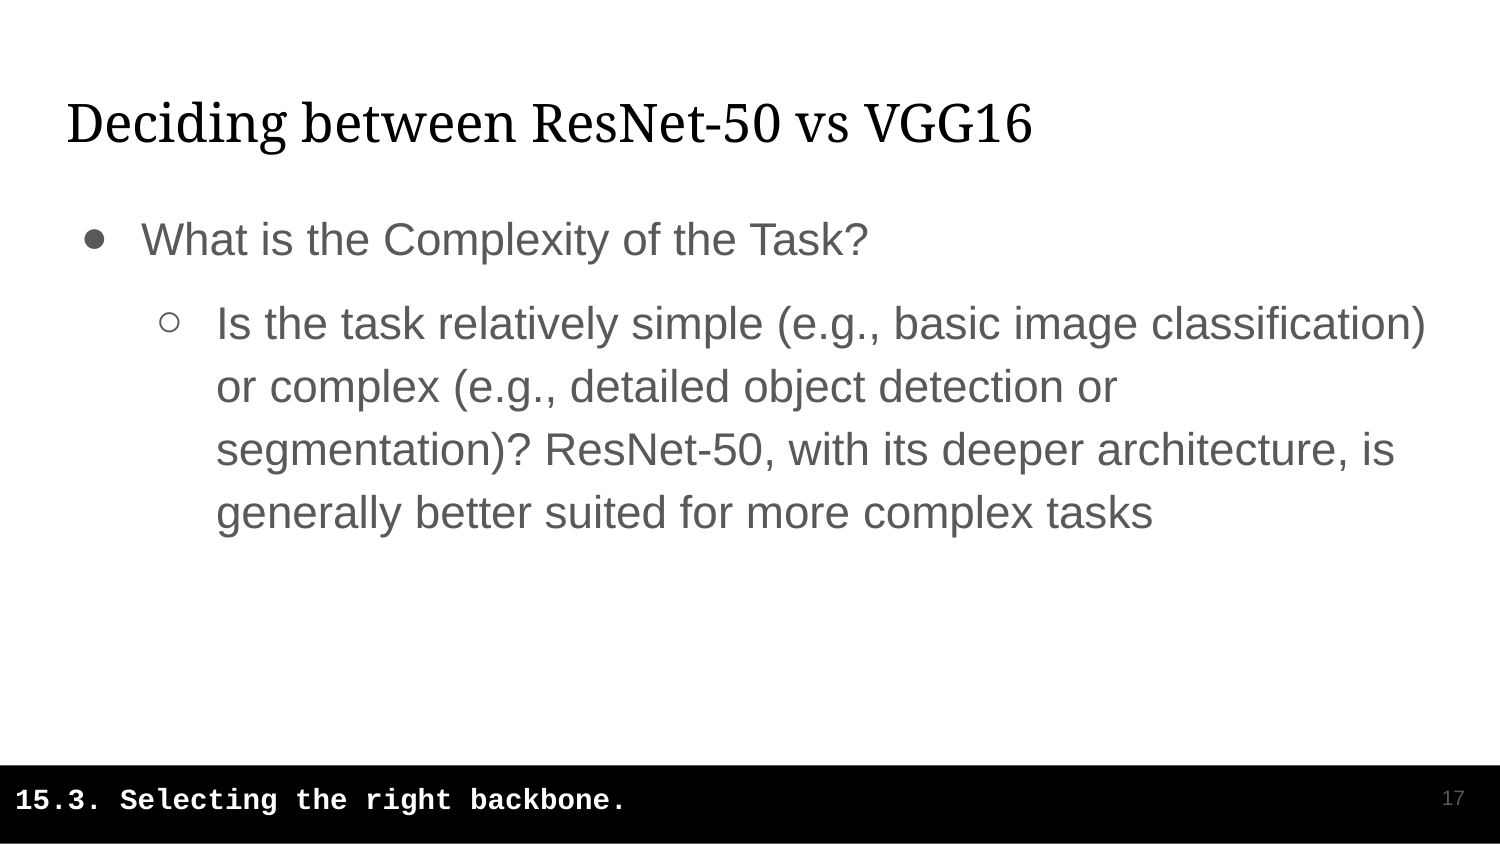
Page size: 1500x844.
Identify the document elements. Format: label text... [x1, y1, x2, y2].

slide_number ‹#› [1389, 764, 1480, 830]
text_box 15.3. Selecting the right backbone. [0, 765, 1500, 844]
title Deciding between ResNet-50 vs VGG16 [51, 74, 1449, 169]
list What is the Complexity of the Task? Is the task relatively simple (e.g., basic image classification) or complex (e.g., detailed object detection or segmentation)? ResNet-50, with its deeper architecture, is generally better suited for more complex tasks [51, 186, 1449, 729]
